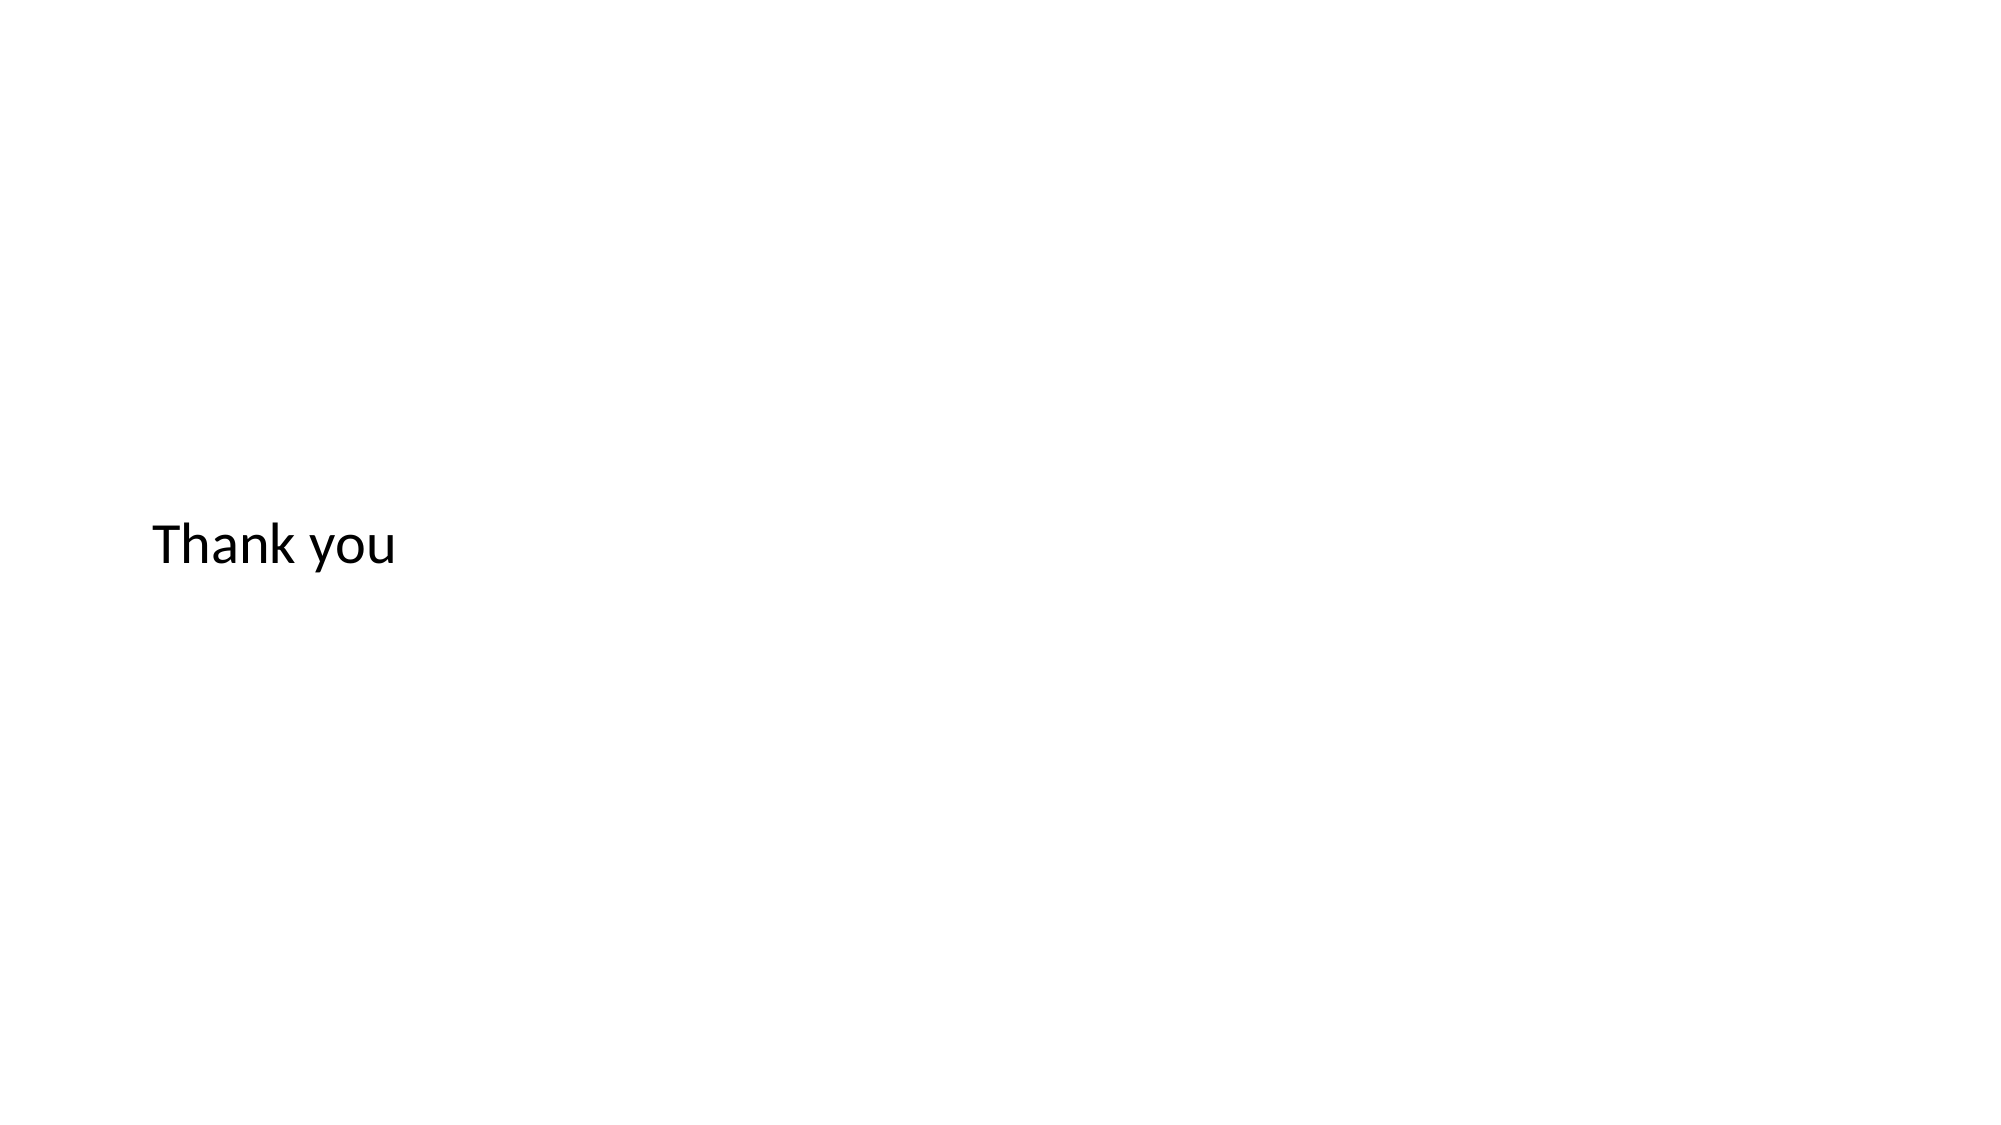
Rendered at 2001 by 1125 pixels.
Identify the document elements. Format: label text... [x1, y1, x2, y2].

list Thank you [137, 163, 1863, 1014]
